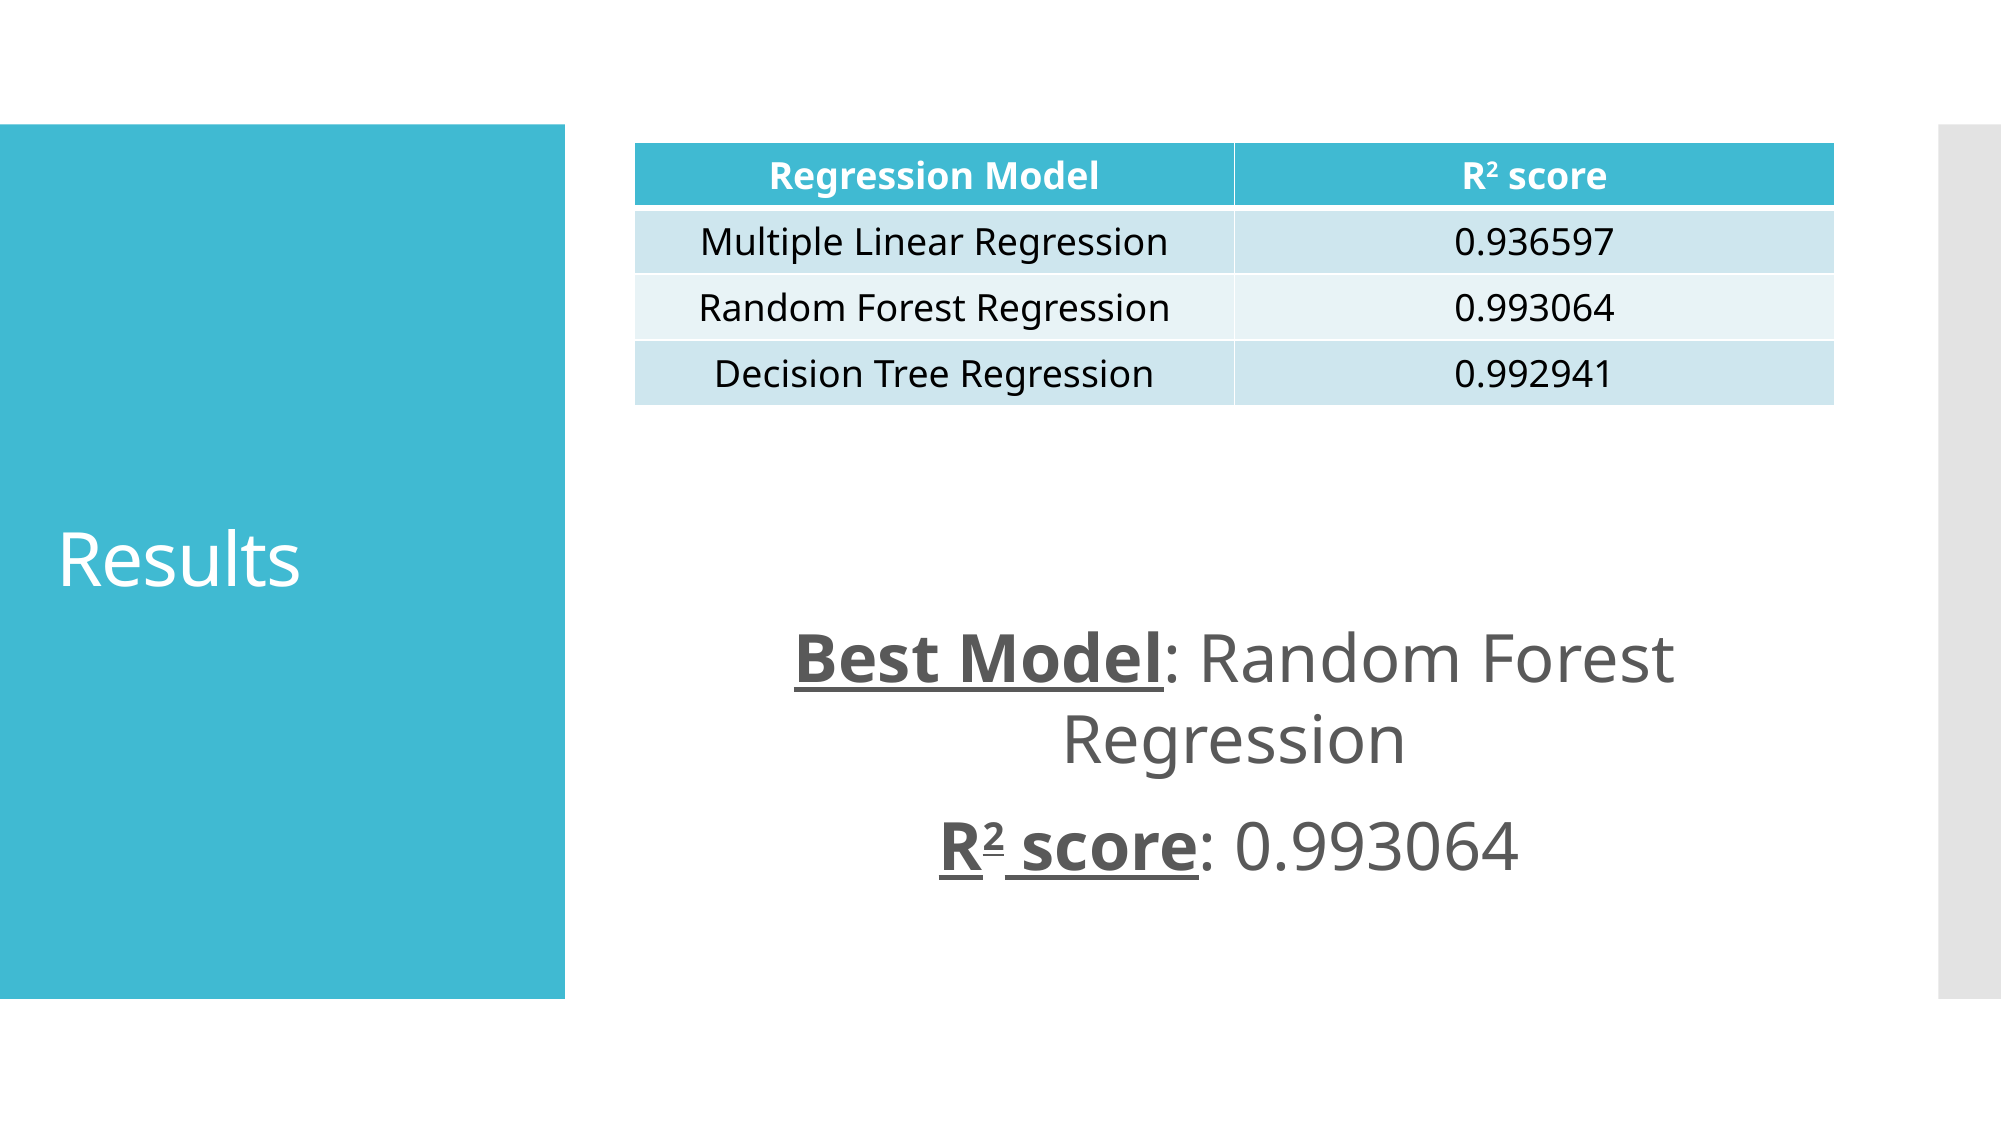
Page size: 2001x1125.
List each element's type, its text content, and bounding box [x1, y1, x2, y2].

table_cell 0.993064 [1235, 275, 1834, 339]
table_cell 0.992941 [1235, 341, 1834, 405]
table_header Regression Model [635, 143, 1234, 205]
table_cell Decision Tree Regression [635, 341, 1234, 405]
table_cell Random Forest Regression [635, 275, 1234, 339]
table_header R2 score [1235, 143, 1834, 205]
text_box Best Model: Random Forest Regression R2 score: 0.993064 [634, 521, 1835, 982]
title Results [41, 184, 525, 940]
table_cell 0.936597 [1235, 211, 1834, 273]
table_cell Multiple Linear Regression [635, 211, 1234, 273]
